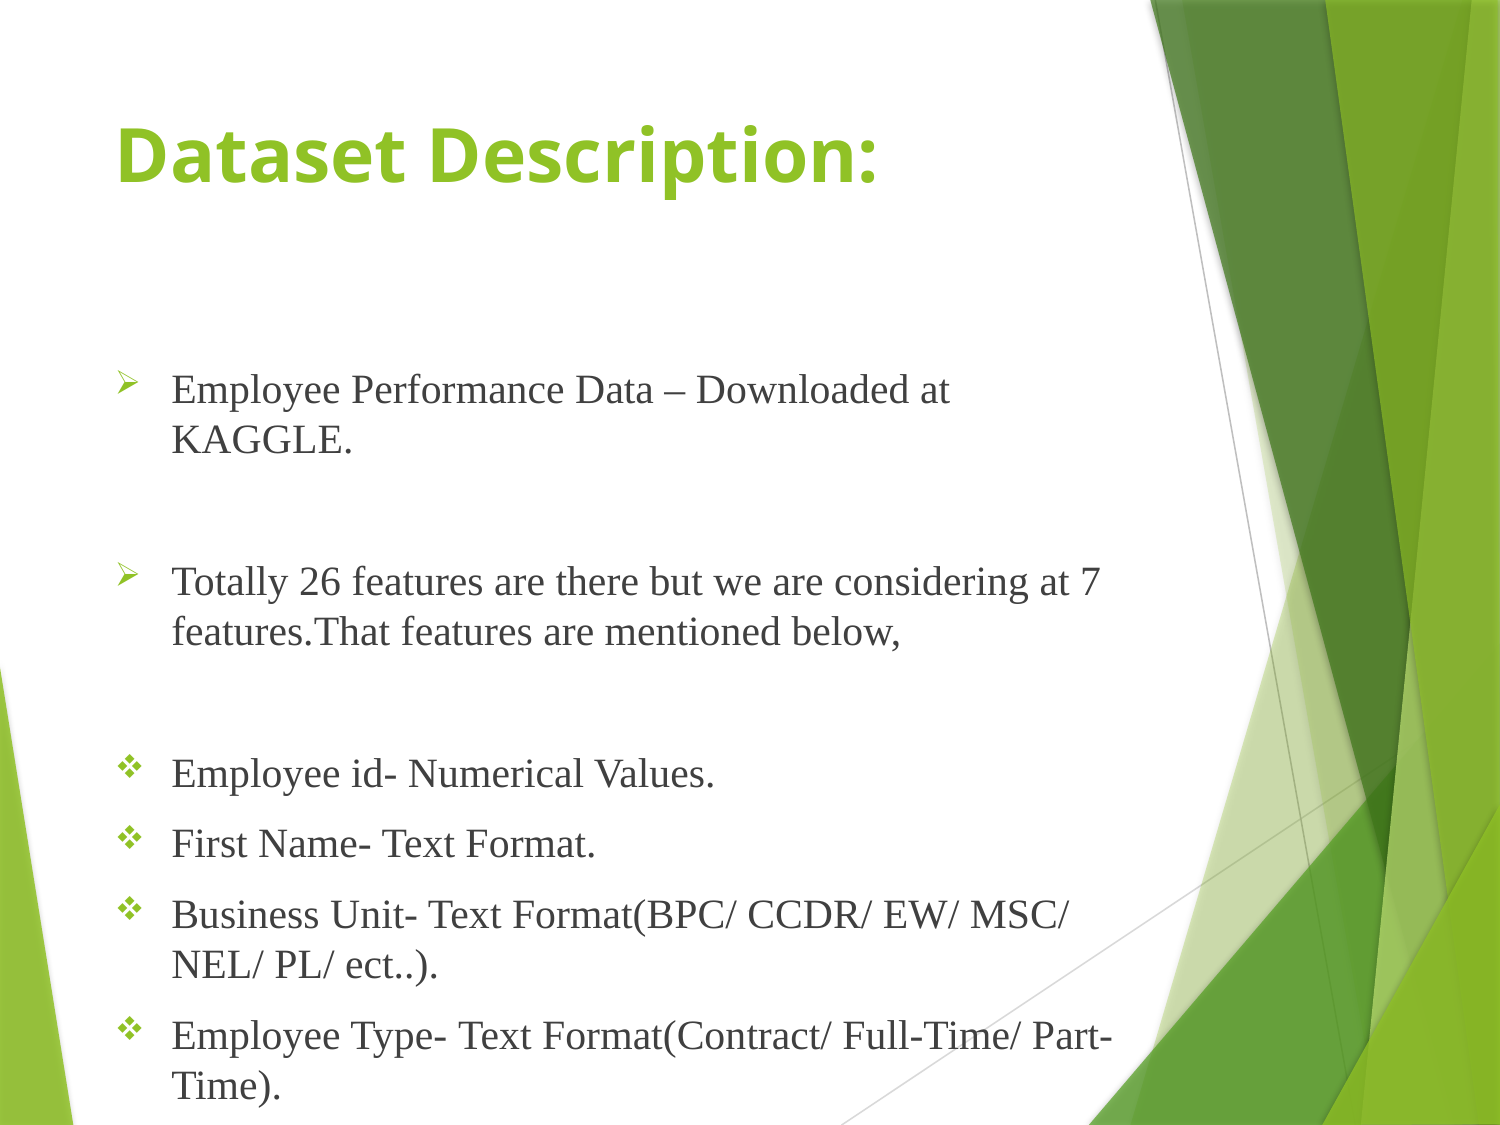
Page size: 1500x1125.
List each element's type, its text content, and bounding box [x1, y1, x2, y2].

title Dataset Description: [99, 99, 1142, 317]
list Employee Performance Data – Downloaded at KAGGLE. Totally 26 features are there but we are considering at 7 features.That features are mentioned below, Employee id- Numerical Values. First Name- Text Format. Business Unit- Text Format(BPC/ CCDR/ EW/ MSC/ NEL/ PL/ ect..). Employee Type- Text Format(Contract/ Full-Time/ Part-Time). Gender Code- Text Format(Male/ Female). Employee Rating- Numerical Values(1 to 5). Performance Level- Formula Based( VERY HIGH/ HIGH/ MEDIUM/ LOW). [99, 354, 1142, 992]
